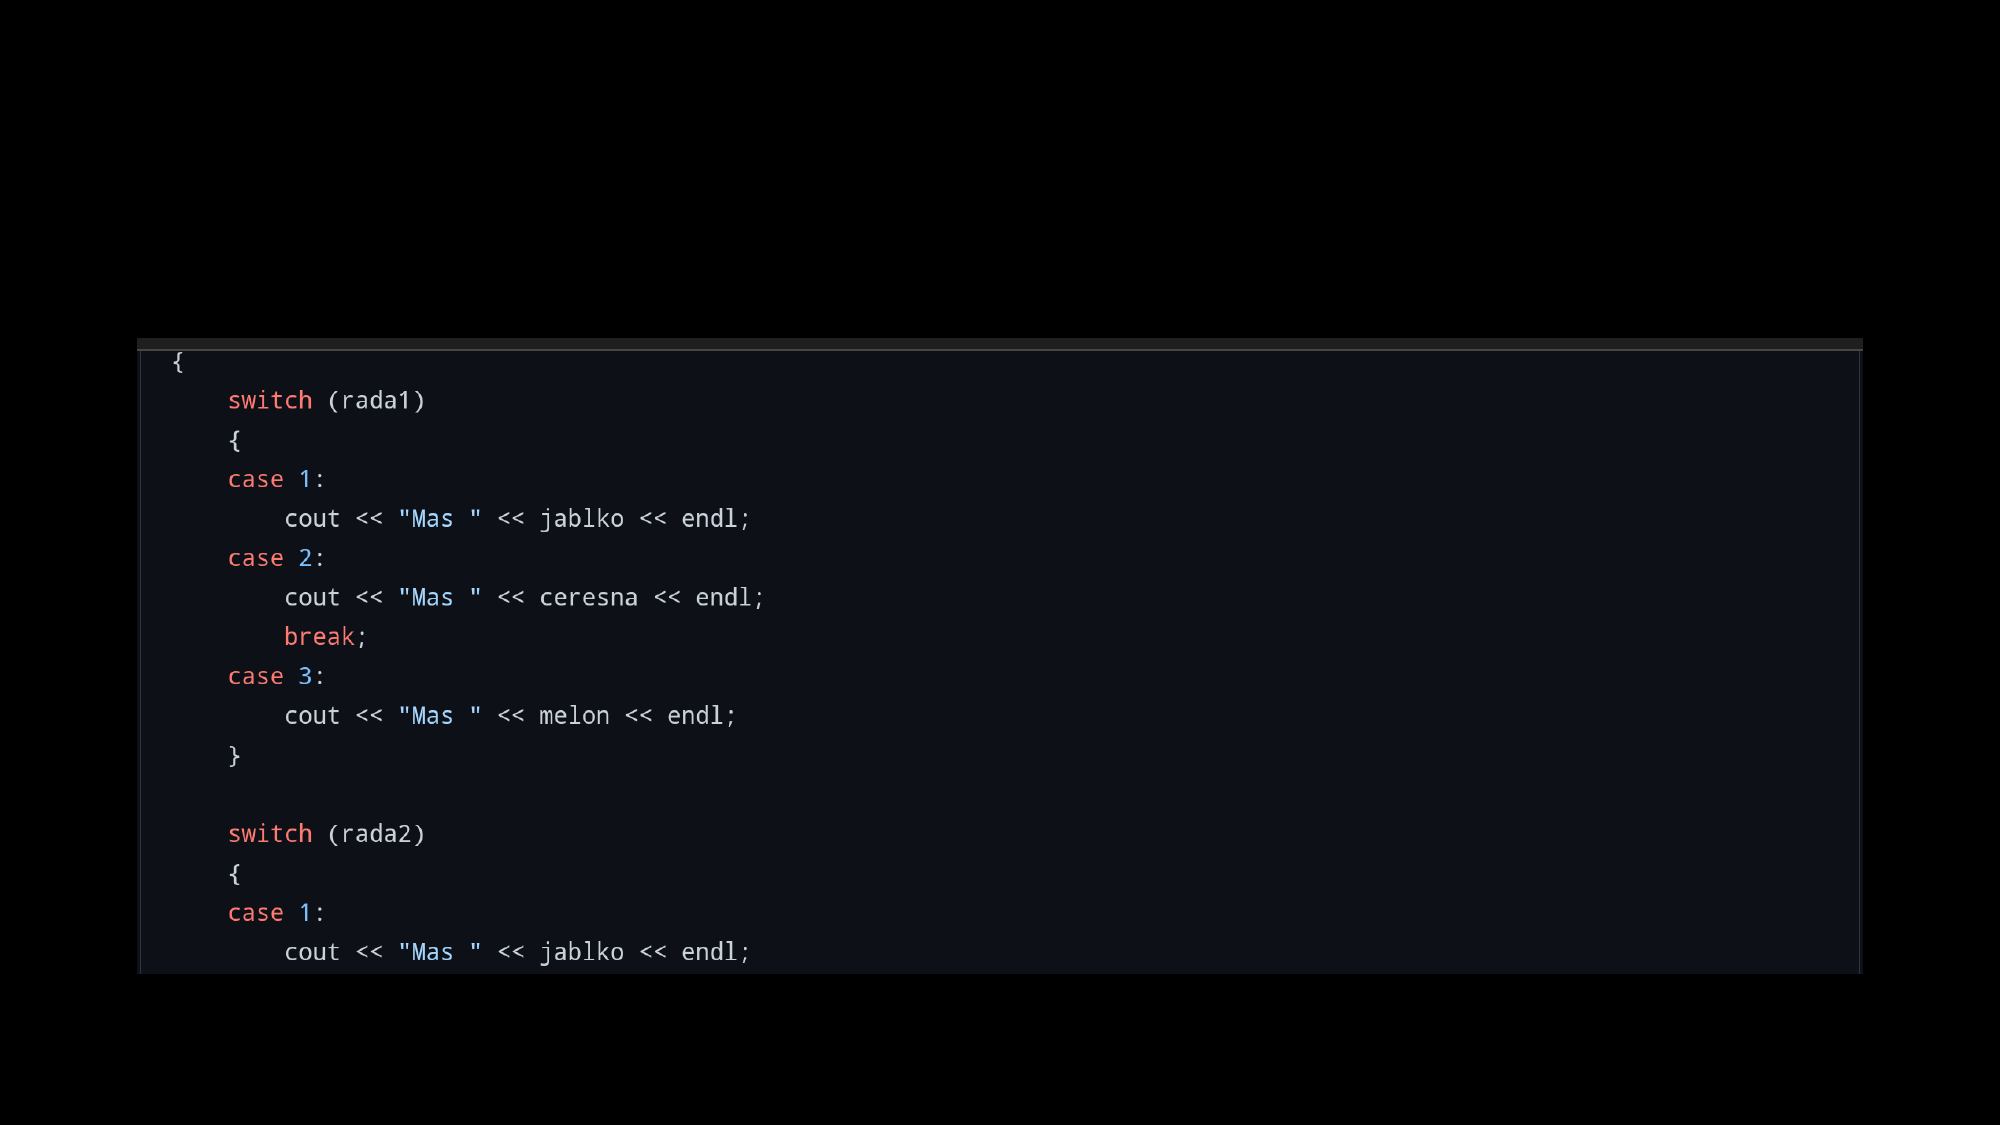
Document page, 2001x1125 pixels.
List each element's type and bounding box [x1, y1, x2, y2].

list [137, 338, 1863, 974]
